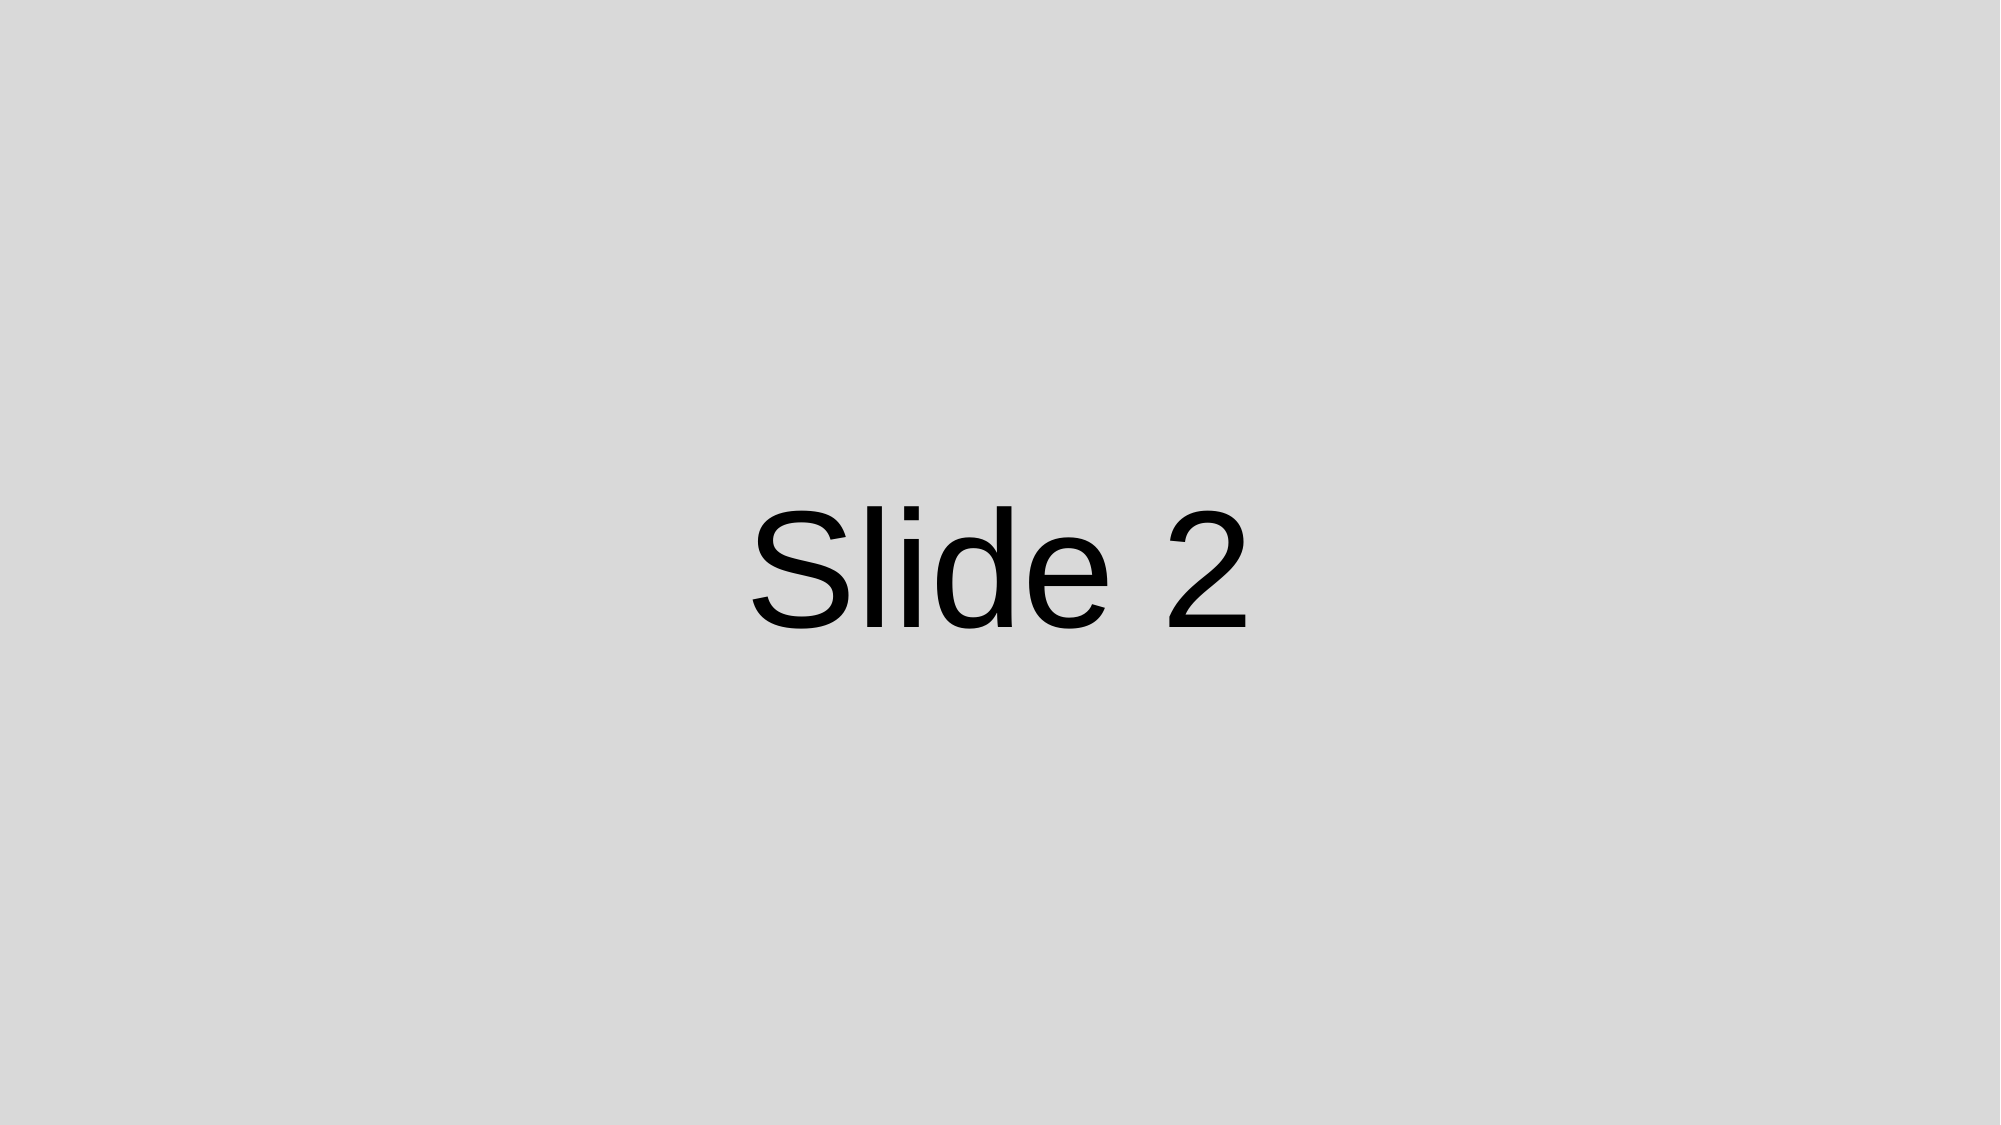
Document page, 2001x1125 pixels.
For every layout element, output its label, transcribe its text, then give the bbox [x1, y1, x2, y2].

text_box Slide 2 [570, 453, 1430, 669]
